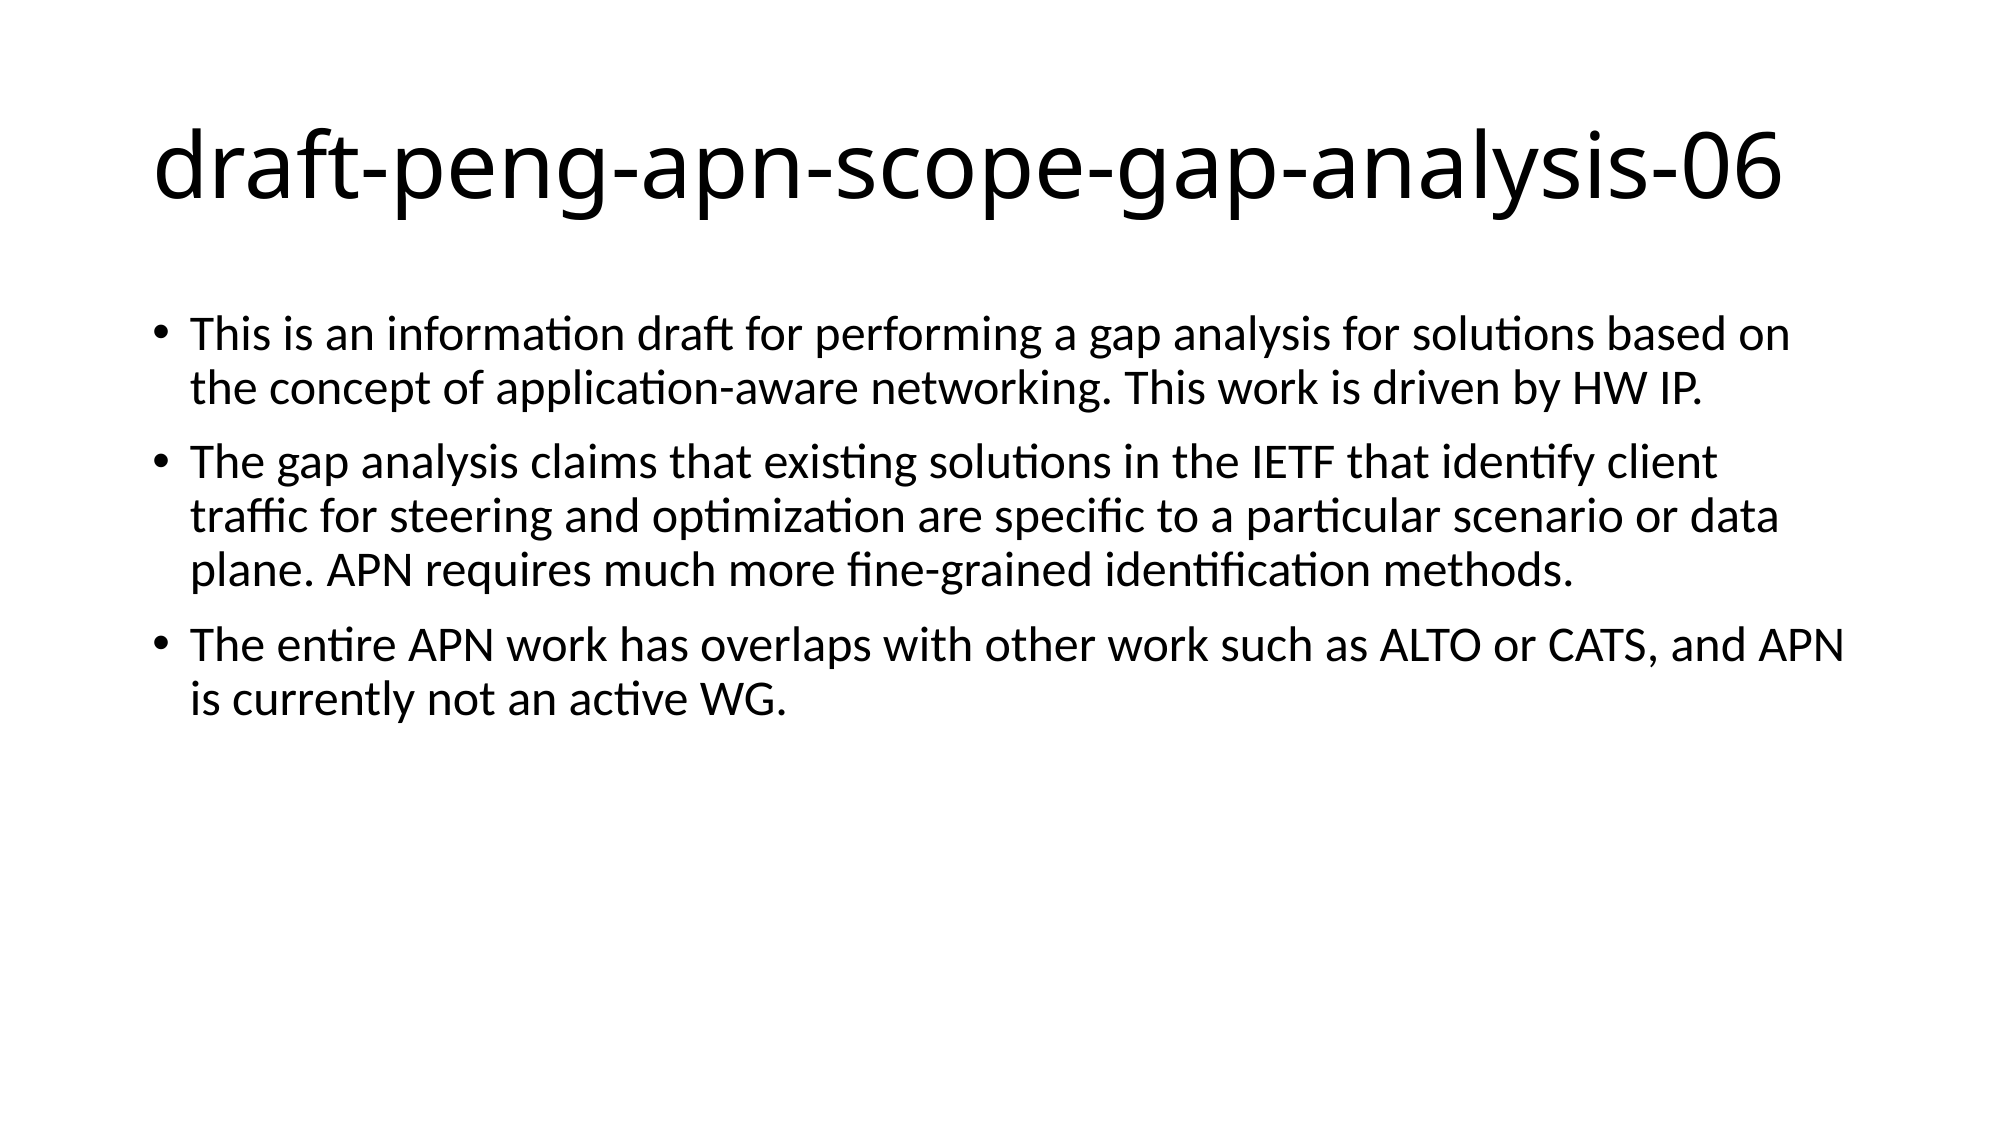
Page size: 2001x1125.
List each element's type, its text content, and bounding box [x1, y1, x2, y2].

list This is an information draft for performing a gap analysis for solutions based on the concept of application-aware networking. This work is driven by HW IP. The gap analysis claims that existing solutions in the IETF that identify client traffic for steering and optimization are specific to a particular scenario or data plane. APN requires much more fine-grained identification methods. The entire APN work has overlaps with other work such as ALTO or CATS, and APN is currently not an active WG. [137, 299, 1863, 1014]
title draft-peng-apn-scope-gap-analysis-06 [137, 59, 1863, 278]
